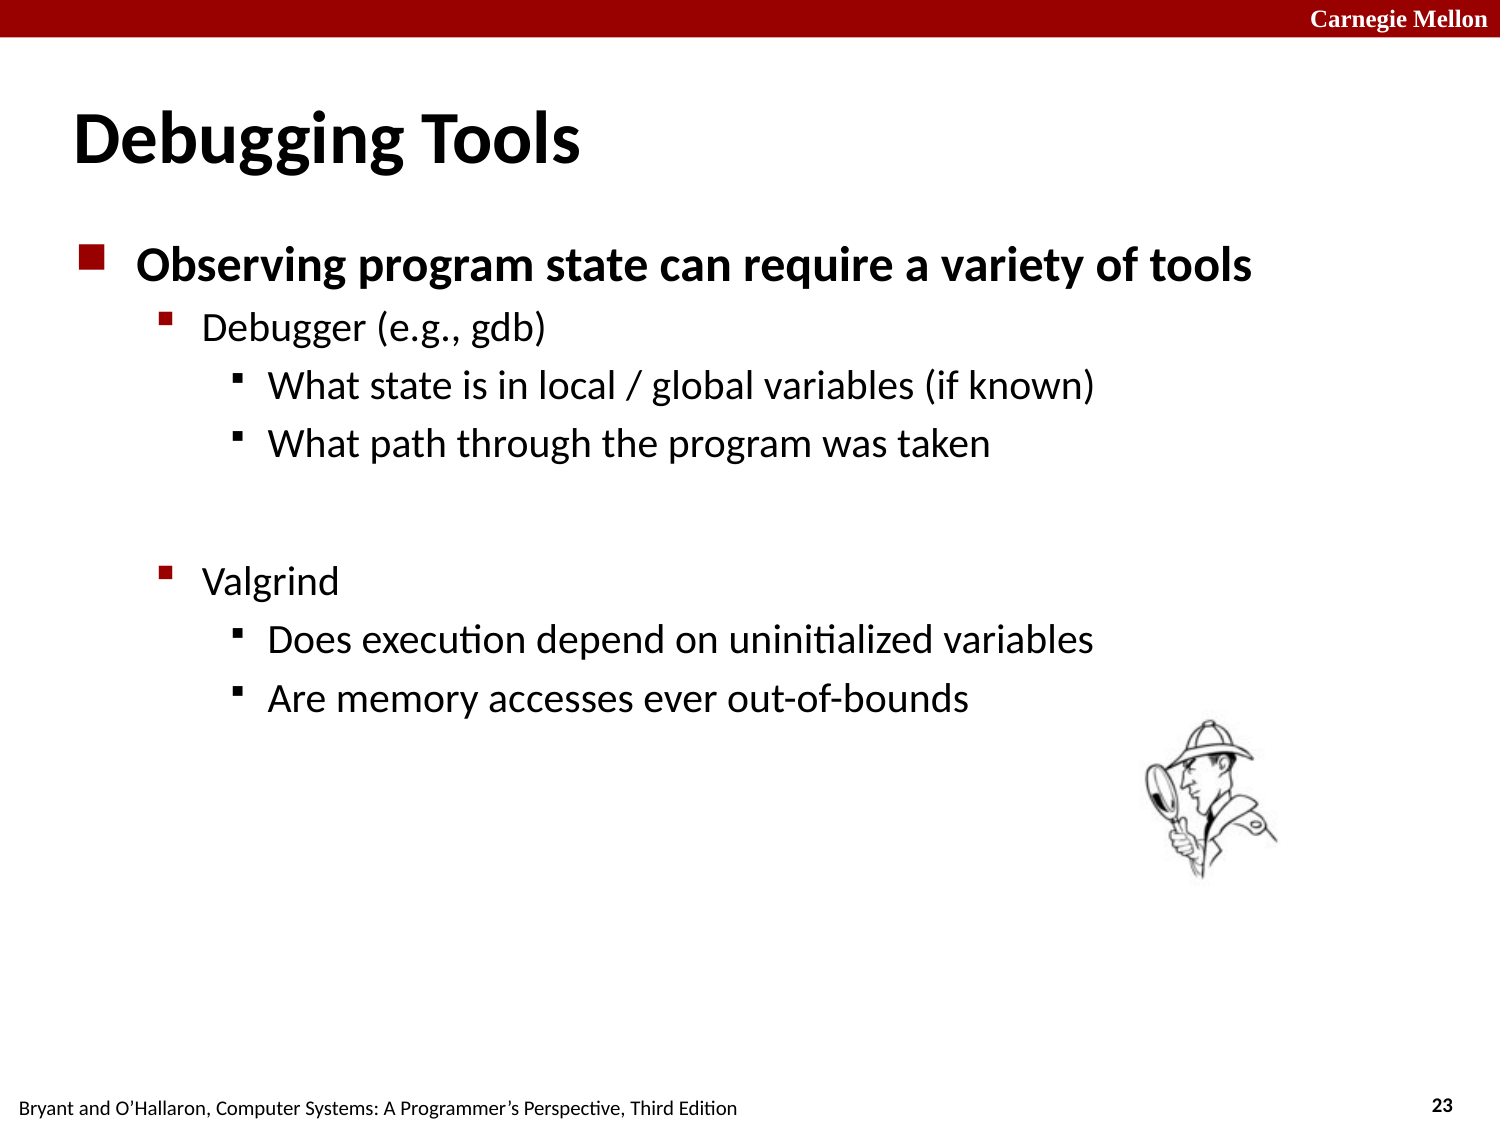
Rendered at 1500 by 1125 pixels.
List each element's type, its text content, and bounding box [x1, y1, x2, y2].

title Debugging Tools [58, 71, 1305, 197]
picture [1139, 698, 1284, 902]
list Observing program state can require a variety of tools Debugger (e.g., gdb) What state is in local / global variables (if known) What path through the program was taken Valgrind Does execution depend on uninitialized variables Are memory accesses ever out-of-bounds [64, 223, 1361, 1040]
